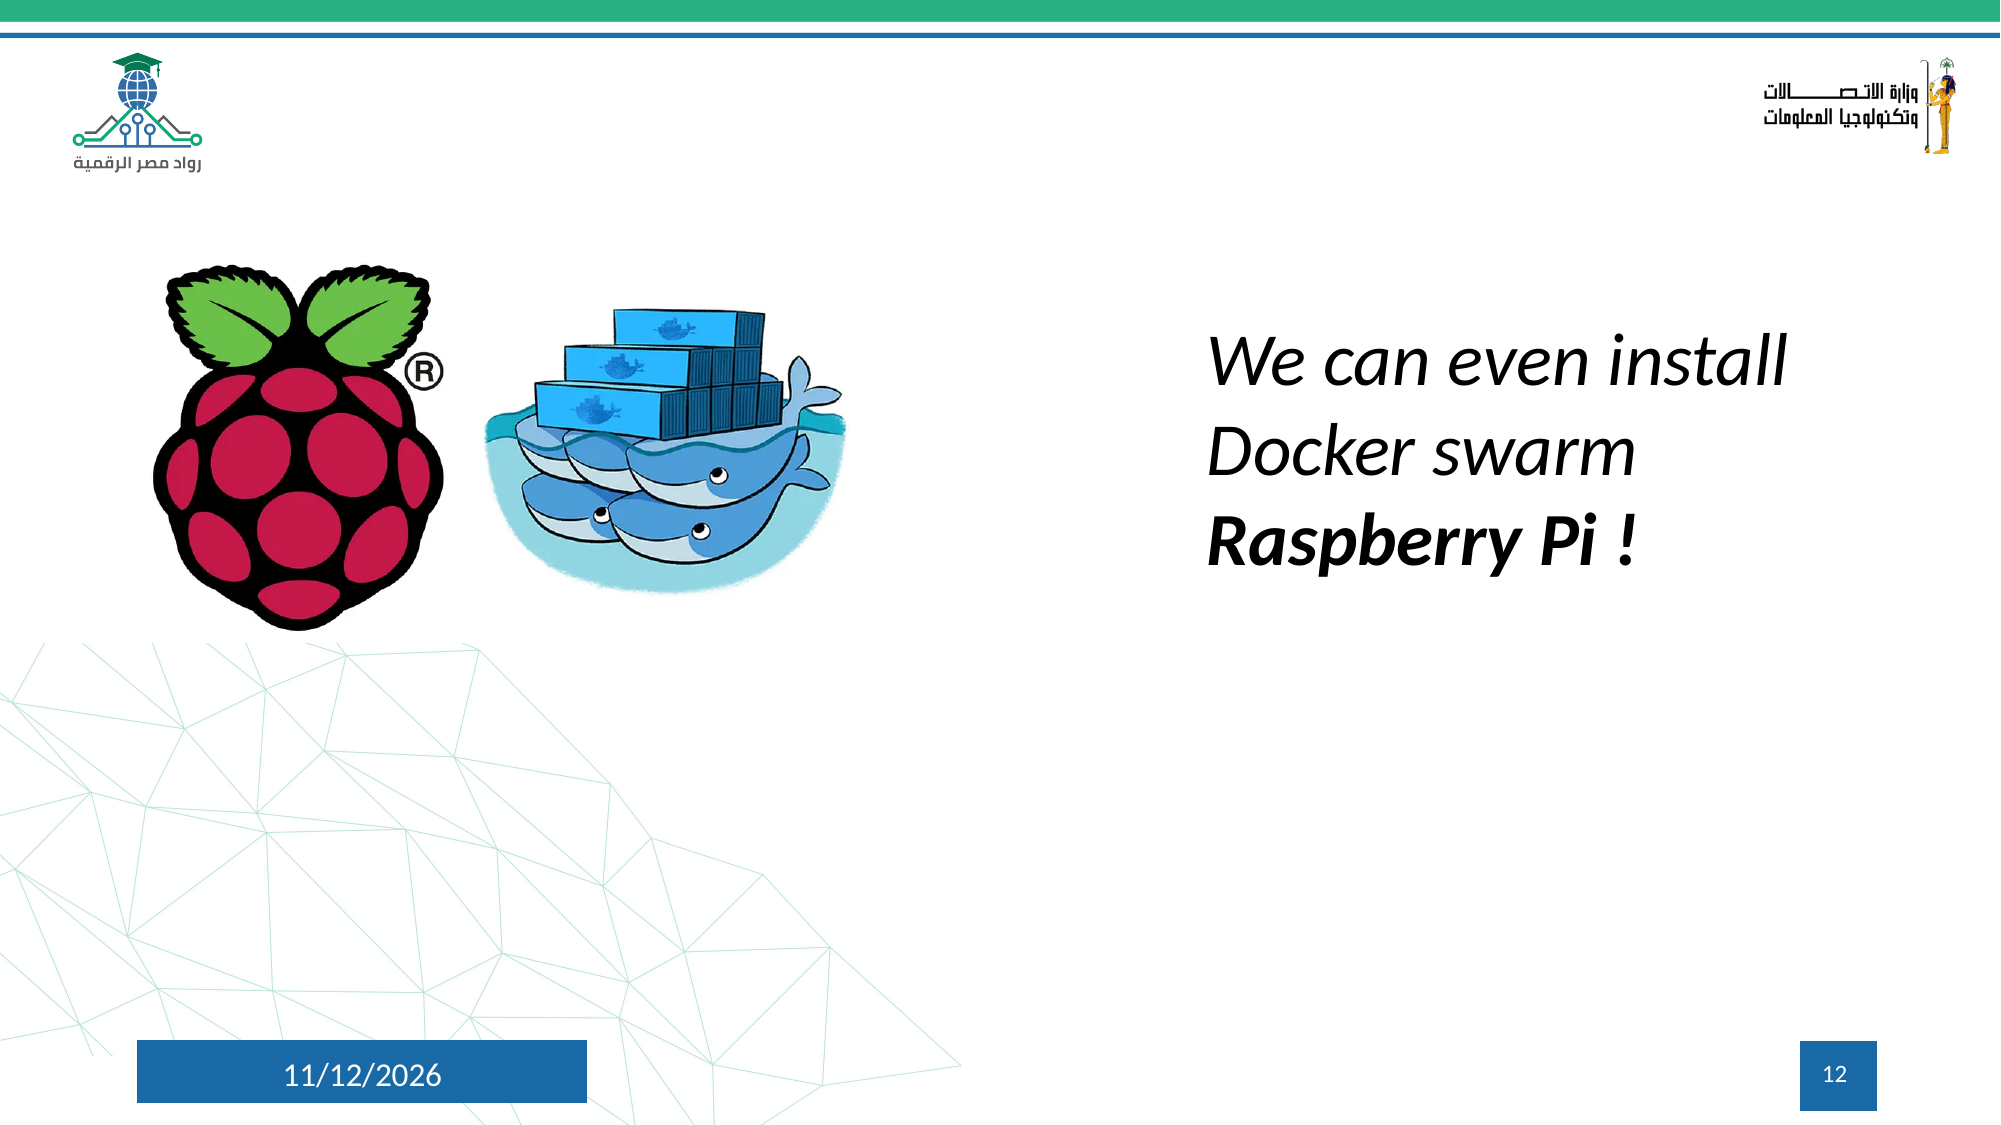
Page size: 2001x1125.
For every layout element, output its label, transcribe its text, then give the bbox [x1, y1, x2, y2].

text_box We can even install Docker swarm Raspberry Pi ! [1192, 302, 1820, 588]
picture [0, 0, 2000, 1125]
footer [636, 1042, 1338, 1103]
slide_number 12 [1412, 1042, 1863, 1103]
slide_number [137, 1042, 588, 1103]
